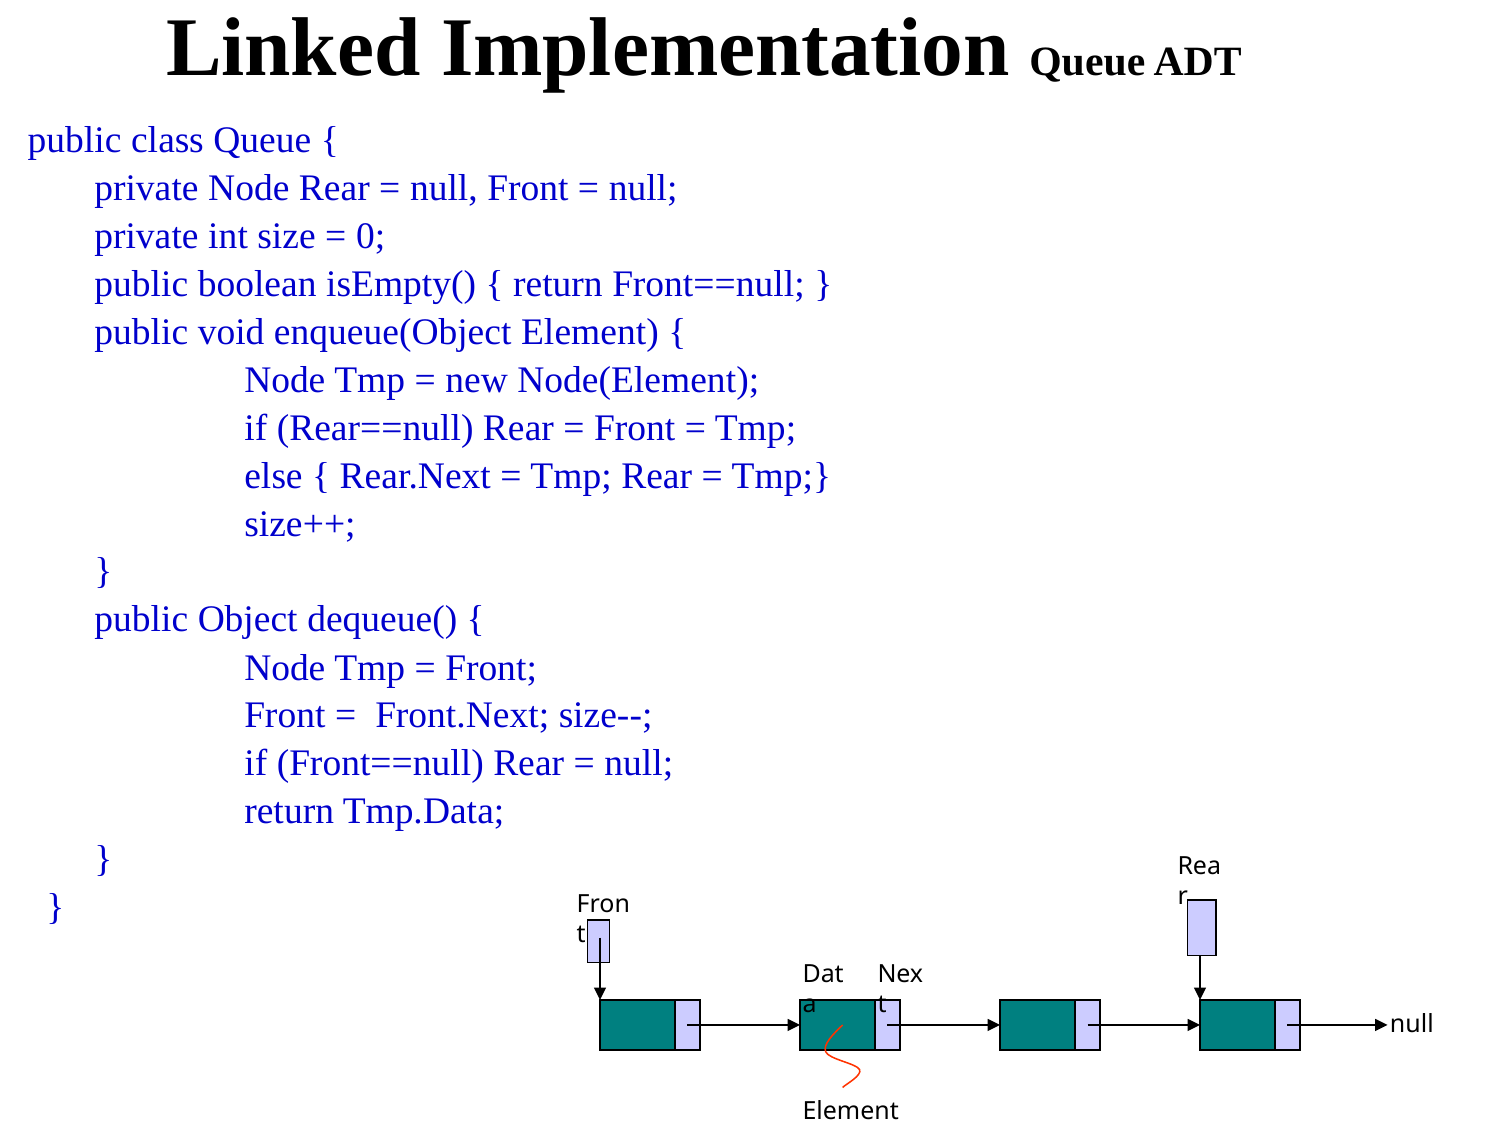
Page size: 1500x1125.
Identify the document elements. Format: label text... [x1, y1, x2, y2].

text_box [799, 999, 875, 1050]
text_box null [1374, 999, 1463, 1045]
text_box [1074, 999, 1100, 1050]
text_box [599, 999, 675, 1050]
text_box Next [862, 949, 944, 995]
text_box Element [787, 1087, 938, 1125]
title Linked Implementation Queue ADT [107, 0, 1300, 100]
text_box [675, 999, 700, 1050]
text_box Front [561, 879, 650, 925]
text_box Data [787, 949, 862, 995]
text_box [825, 1024, 860, 1088]
list public class Queue { private Node Rear = null, Front = null; private int size = 0; public boolean isEmpty() { return Front==null; } public void enqueue(Object Element) { Node Tmp = new Node(Element); if (Rear==null) Rear = Front = Tmp; else { Rear.Next = Tmp; Rear = Tmp;} size++; } public Object dequeue() { Node Tmp = Front; Front = Front.Next; size--; if (Front==null) Rear = null; return Tmp.Data; } } [12, 112, 1488, 988]
text_box [999, 999, 1074, 1050]
text_box [1199, 999, 1275, 1050]
text_box [1275, 999, 1300, 1050]
text_box [587, 925, 610, 963]
text_box [875, 999, 900, 1050]
text_box Rear [1162, 842, 1244, 888]
text_box [1187, 899, 1216, 956]
